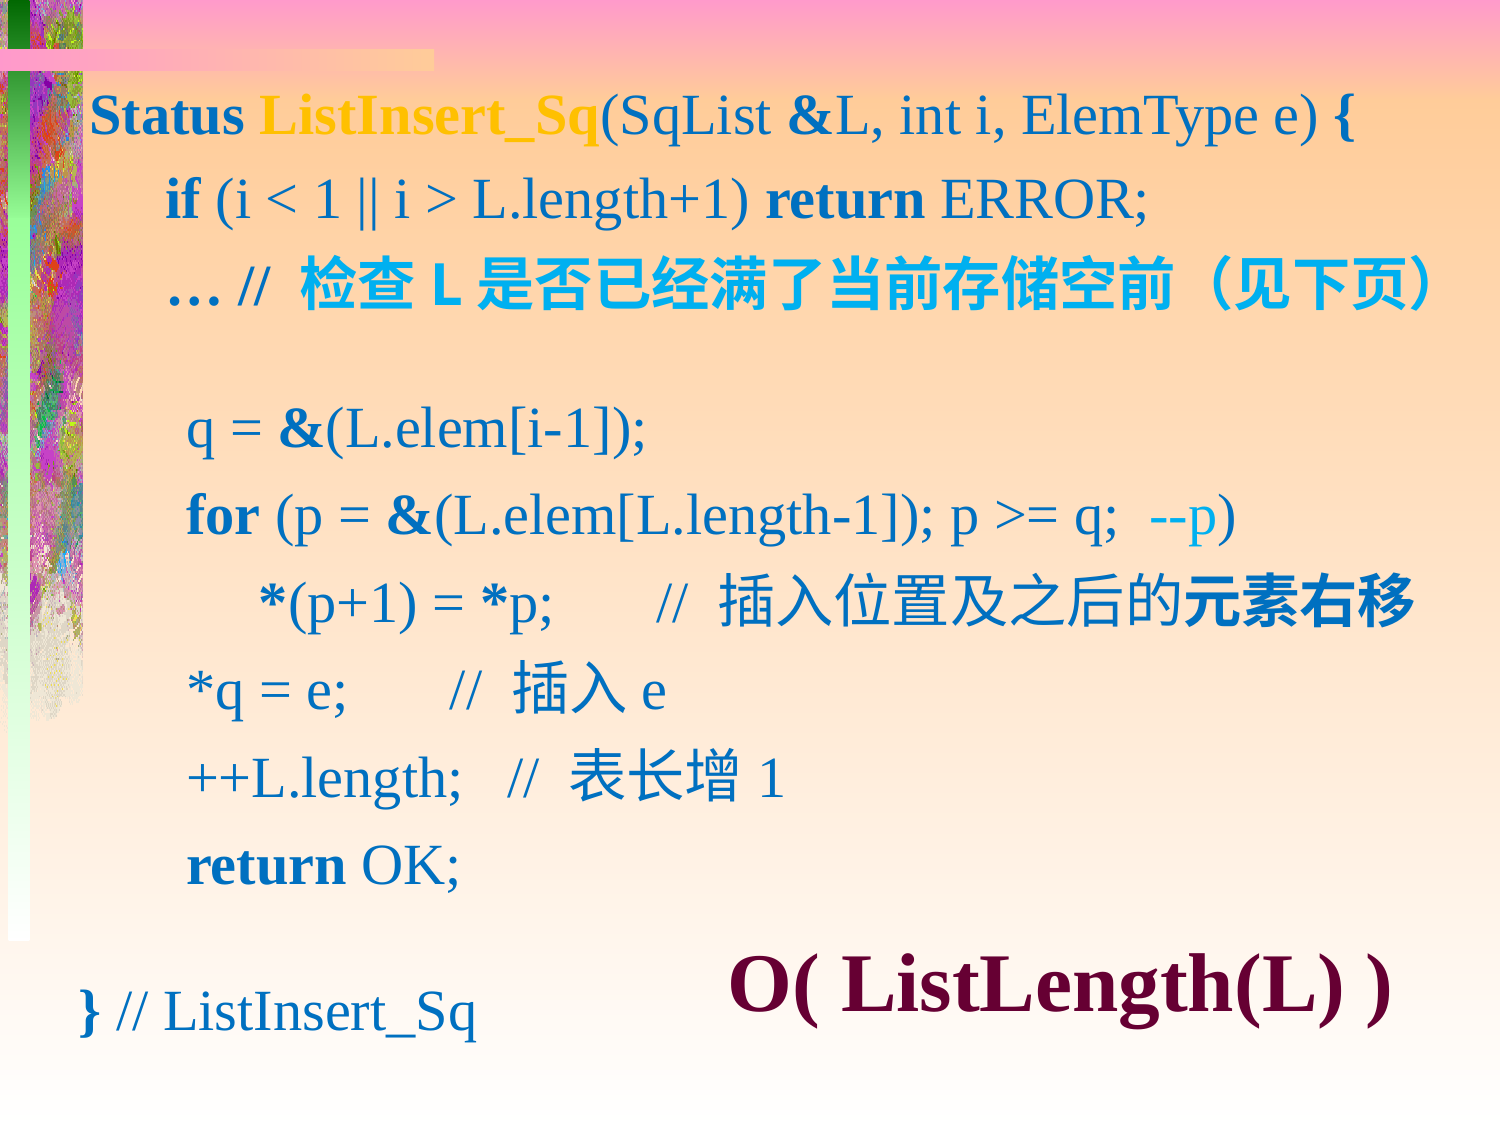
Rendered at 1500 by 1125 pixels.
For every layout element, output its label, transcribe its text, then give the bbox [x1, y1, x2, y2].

text_box Status ListInsert_Sq(SqList &L, int i, ElemType e) { if (i < 1 || i > L.length+1) return ERROR; … // 检查L是否已经满了当前存储空前（见下页） } // ListInsert_Sq [63, 68, 1500, 1050]
text_box q = &(L.elem[i-1]); for (p = &(L.elem[L.length-1]); p >= q; --p) *(p+1) = *p; // 插入位置及之后的元素右移 *q = e; // 插入e ++L.length; // 表长增1 return OK; [171, 364, 1432, 904]
picture [29, 71, 63, 821]
picture [0, 0, 9, 50]
picture [29, 0, 83, 50]
picture [0, 71, 9, 821]
text_box O( ListLength(L) ) [713, 921, 1410, 1036]
